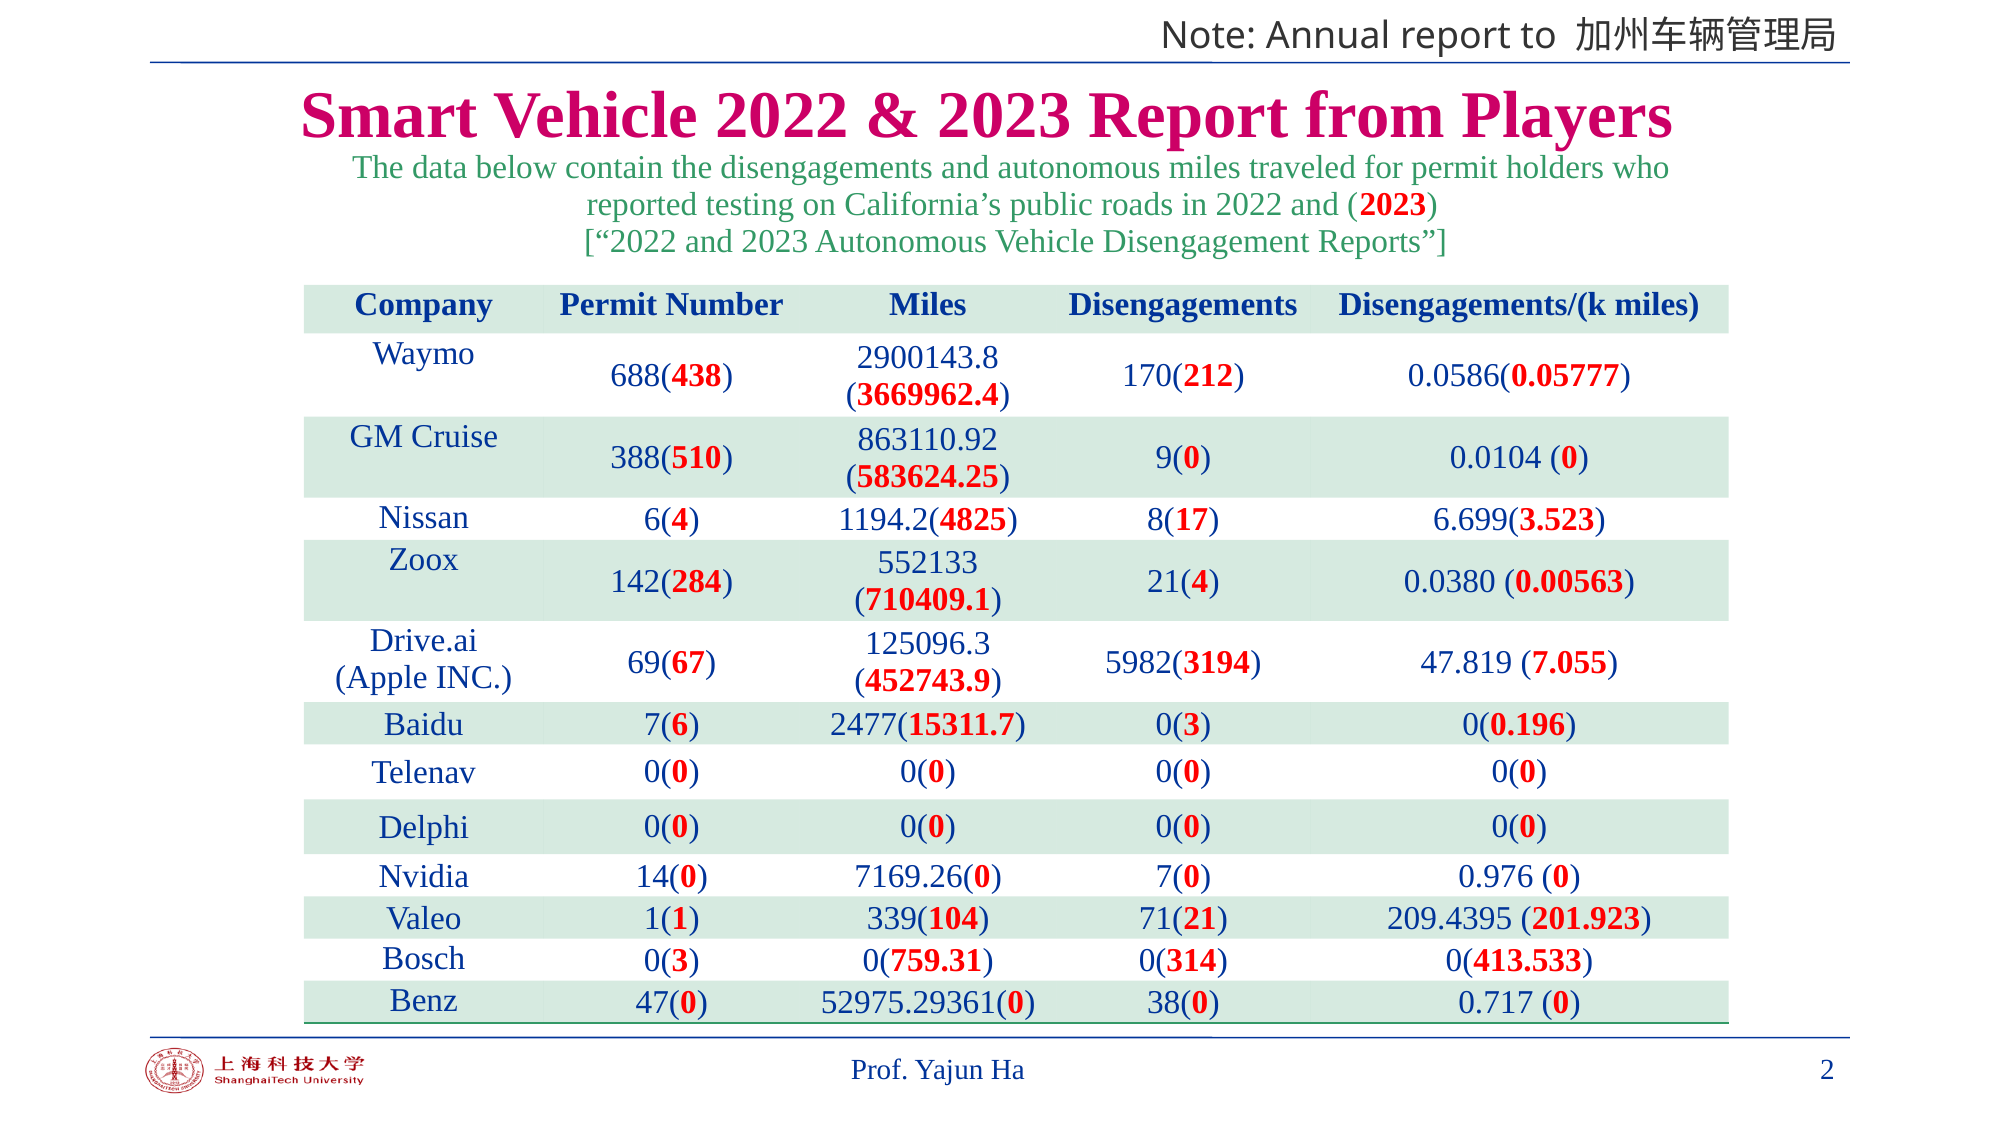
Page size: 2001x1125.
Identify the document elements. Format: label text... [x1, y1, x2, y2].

table_cell 71(21) [1056, 896, 1310, 939]
text_box Note: Annual report to 加州车辆管理局 [1145, 3, 1853, 64]
table_cell Disengagements [1056, 285, 1310, 333]
table_cell 21(4) [1056, 540, 1310, 621]
table_header The data below contain the disengagements and autonomous miles traveled for permit holders who reported testing on California’s public roads in 2022 and (2023) [“2022 and 2023 Autonomous Vehicle Disengagement Reports”] [304, 147, 1729, 285]
table_cell 7(0) [1056, 854, 1310, 896]
table_cell 5982(3194) [1056, 621, 1310, 702]
table_cell 0(3) [544, 939, 800, 981]
table_cell 69(67) [544, 621, 800, 702]
table_cell Benz [304, 981, 544, 1022]
table_cell 0(0) [800, 799, 1056, 854]
table_cell 7169.26(0) [800, 854, 1056, 896]
table_cell 0.0104 (0) [1310, 417, 1729, 498]
table_cell Drive.ai (Apple INC.) [304, 621, 544, 702]
table_cell 14(0) [544, 854, 800, 896]
table_cell 52975.29361(0) [800, 981, 1056, 1022]
table_cell Disengagements/(k miles) [1310, 285, 1729, 333]
text_box Smart Vehicle 2022 & 2023 Report from Players [274, 63, 1700, 159]
table_cell 0(759.31) [800, 939, 1056, 981]
table_cell GM Cruise [304, 417, 544, 498]
table_cell 0(0) [1310, 744, 1729, 799]
table_cell 0(0) [544, 744, 800, 799]
table_cell 8(17) [1056, 498, 1310, 540]
table_cell 0.0380 (0.00563) [1310, 540, 1729, 621]
table_cell Permit Number [544, 285, 800, 333]
table_cell 0.0586(0.05777) [1310, 333, 1729, 417]
table_cell 47.819 (7.055) [1310, 621, 1729, 702]
table_cell 209.4395 (201.923) [1310, 896, 1729, 939]
table_cell Bosch [304, 939, 544, 981]
table_cell 2477(15311.7) [800, 702, 1056, 744]
table_cell Nvidia [304, 854, 544, 896]
slide_number 2 [1433, 1042, 1851, 1102]
table_cell 552133 (710409.1) [800, 540, 1056, 621]
table_cell 863110.92 (583624.25) [800, 417, 1056, 498]
table_cell 142(284) [544, 540, 800, 621]
table_cell 0.976 (0) [1310, 854, 1729, 896]
table_cell 47(0) [544, 981, 800, 1022]
table_cell Zoox [304, 540, 544, 621]
table_cell 2900143.8 (3669962.4) [800, 333, 1056, 417]
table_cell 1194.2(4825) [800, 498, 1056, 540]
table_cell 0.717 (0) [1310, 981, 1729, 1022]
table_cell 0(314) [1056, 939, 1310, 981]
table_cell Valeo [304, 896, 544, 939]
picture [140, 1042, 366, 1094]
table_cell 0(0) [1056, 799, 1310, 854]
table_cell 0(0) [800, 744, 1056, 799]
table_cell 6(4) [544, 498, 800, 540]
table_cell 170(212) [1056, 333, 1310, 417]
table_cell 0(0) [1056, 744, 1310, 799]
table_cell 0(0) [1310, 799, 1729, 854]
footer Prof. Yajun Ha [599, 1042, 1284, 1102]
table_cell 125096.3 (452743.9) [800, 621, 1056, 702]
table_cell Telenav [304, 744, 544, 799]
table_cell 38(0) [1056, 981, 1310, 1022]
table_cell 1(1) [544, 896, 800, 939]
table_cell 0(0.196) [1310, 702, 1729, 744]
table_cell 388(510) [544, 417, 800, 498]
table_cell Miles [800, 285, 1056, 333]
table_cell 6.699(3.523) [1310, 498, 1729, 540]
table_cell 688(438) [544, 333, 800, 417]
table_cell 0(3) [1056, 702, 1310, 744]
table_cell 7(6) [544, 702, 800, 744]
table_cell Nissan [304, 498, 544, 540]
table_cell 0(0) [544, 799, 800, 854]
table_cell 0(413.533) [1310, 939, 1729, 981]
table_cell Company [304, 285, 544, 333]
table_cell 9(0) [1056, 417, 1310, 498]
table_cell Baidu [304, 702, 544, 744]
table_cell Delphi [304, 799, 544, 854]
table_cell 339(104) [800, 896, 1056, 939]
table_cell Waymo [304, 333, 544, 417]
